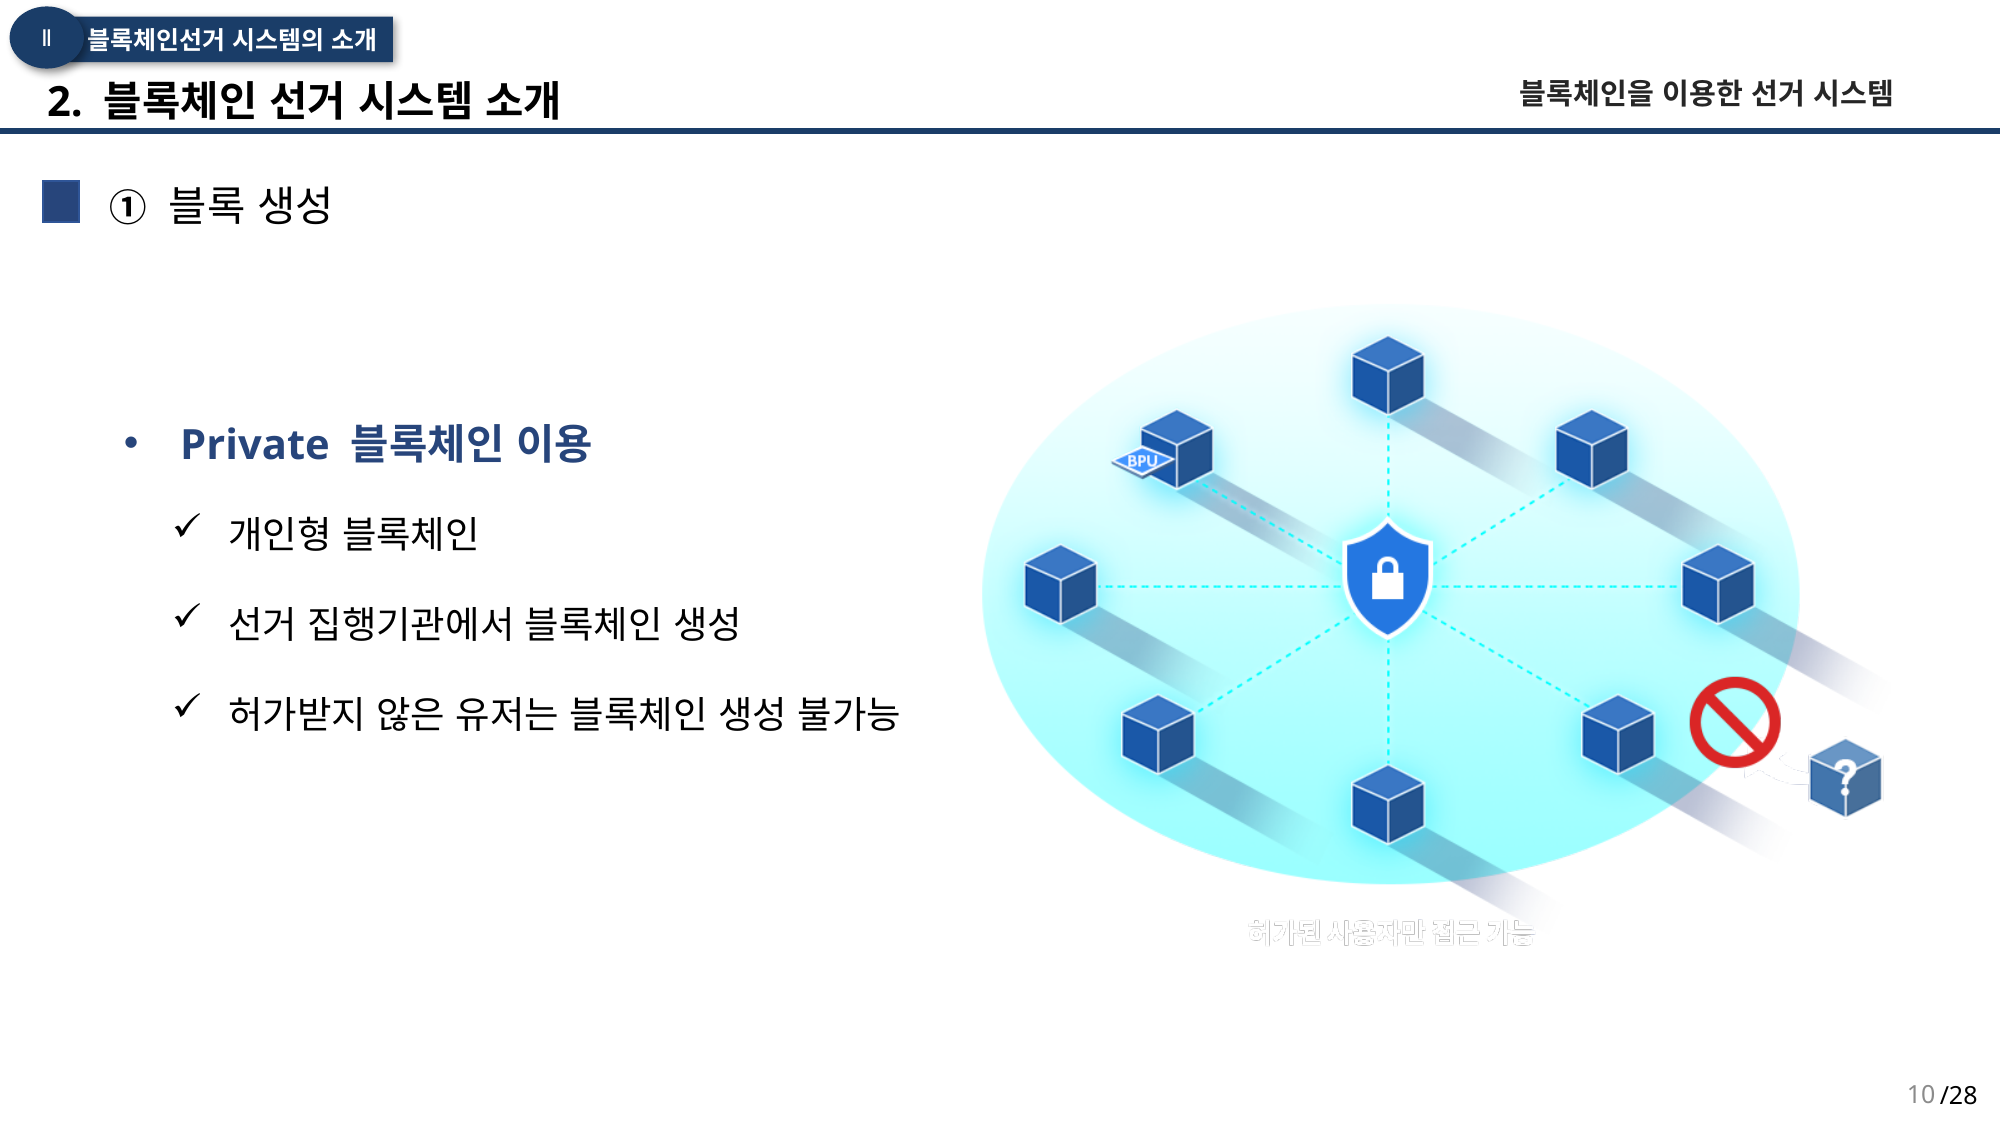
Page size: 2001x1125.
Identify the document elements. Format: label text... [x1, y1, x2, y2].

text_box Private 블록체인 이용 [109, 410, 798, 475]
text_box ① 블록 생성 [59, 172, 1495, 238]
slide_number 10 [1500, 1065, 1951, 1125]
text_box 블록체인을 이용한 선거 시스템 [1504, 68, 1910, 119]
text_box [42, 180, 80, 223]
text_box 개인형 블록체인 선거 집행기관에서 블록체인 생성 허가받지 않은 유저는 블록체인 생성 불가능 [157, 458, 891, 744]
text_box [10, 7, 393, 68]
text_box 2. 블록체인 선거 시스템 소개 [0, 67, 710, 128]
picture [891, 279, 1891, 967]
